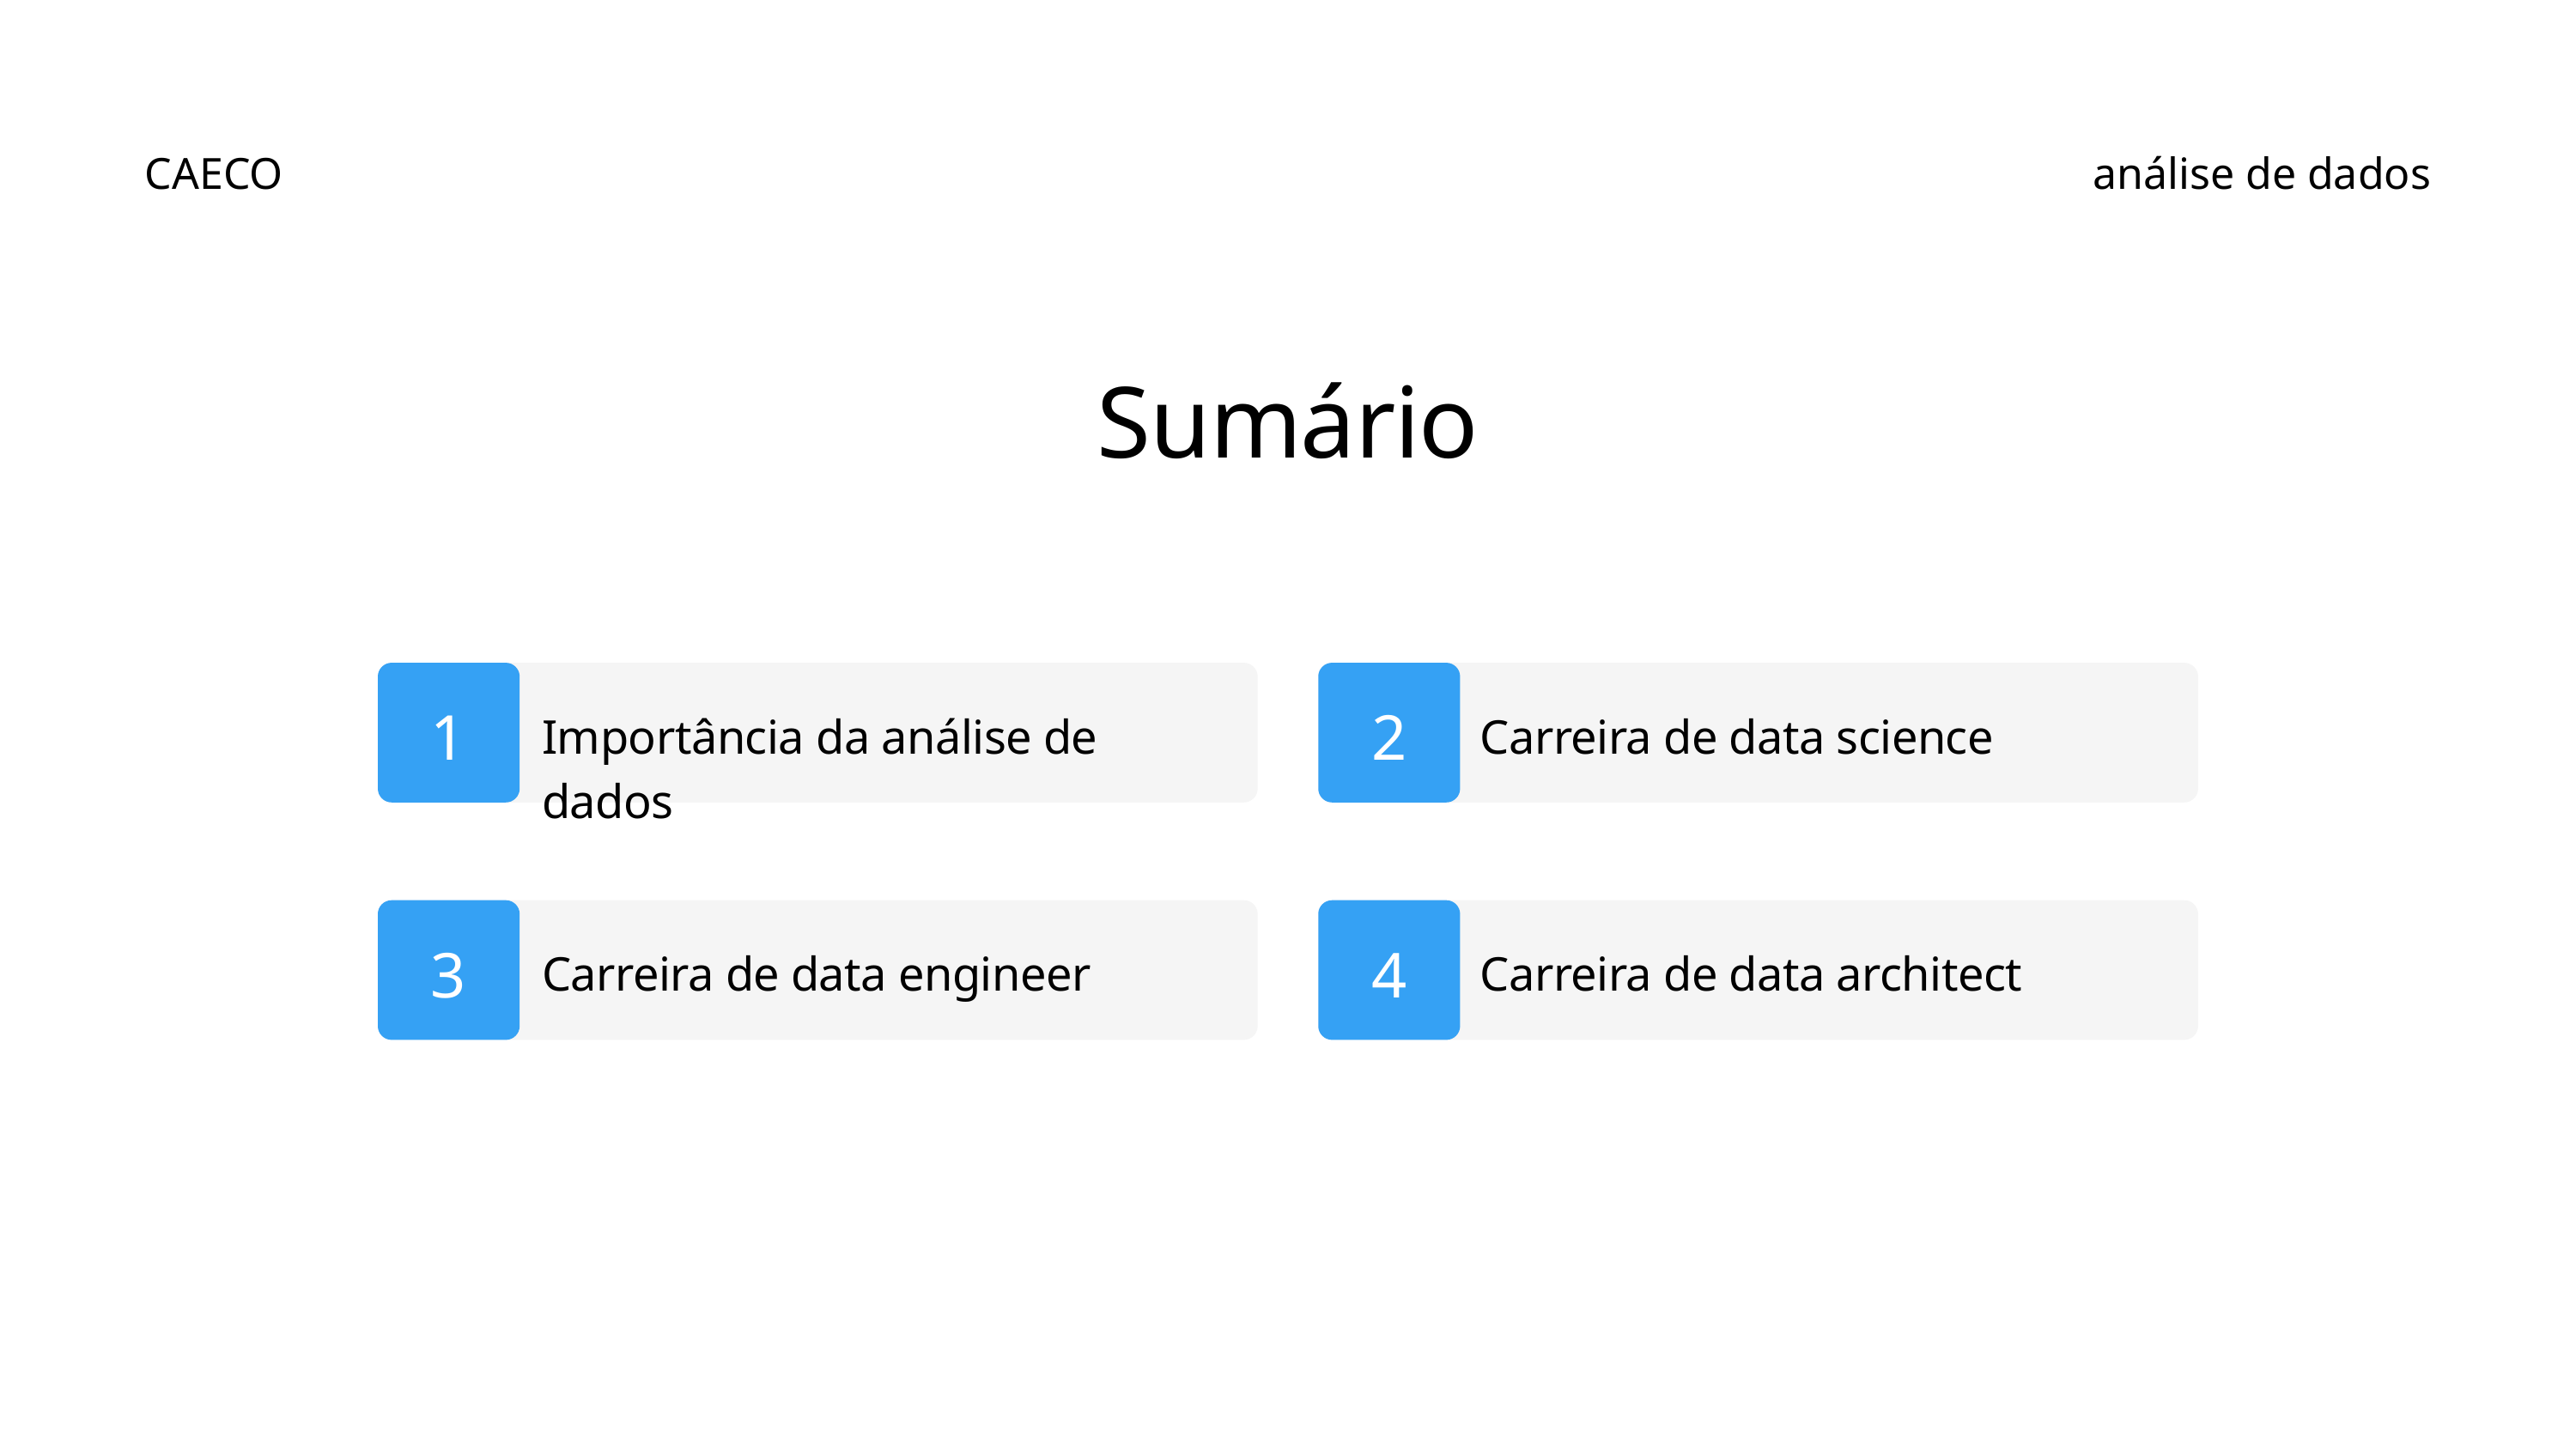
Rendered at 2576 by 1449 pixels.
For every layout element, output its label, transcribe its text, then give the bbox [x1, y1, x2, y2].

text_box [1317, 900, 1461, 1040]
text_box Importância da análise de dados [542, 810, 1233, 828]
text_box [377, 662, 520, 803]
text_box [1461, 900, 2199, 1040]
text_box Sumário [732, 340, 1844, 478]
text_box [377, 900, 520, 1040]
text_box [1317, 662, 1461, 803]
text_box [520, 662, 1258, 803]
text_box análise de dados [1877, 137, 2432, 198]
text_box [1461, 662, 2199, 803]
text_box CAECO [144, 137, 699, 198]
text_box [520, 900, 1258, 1040]
